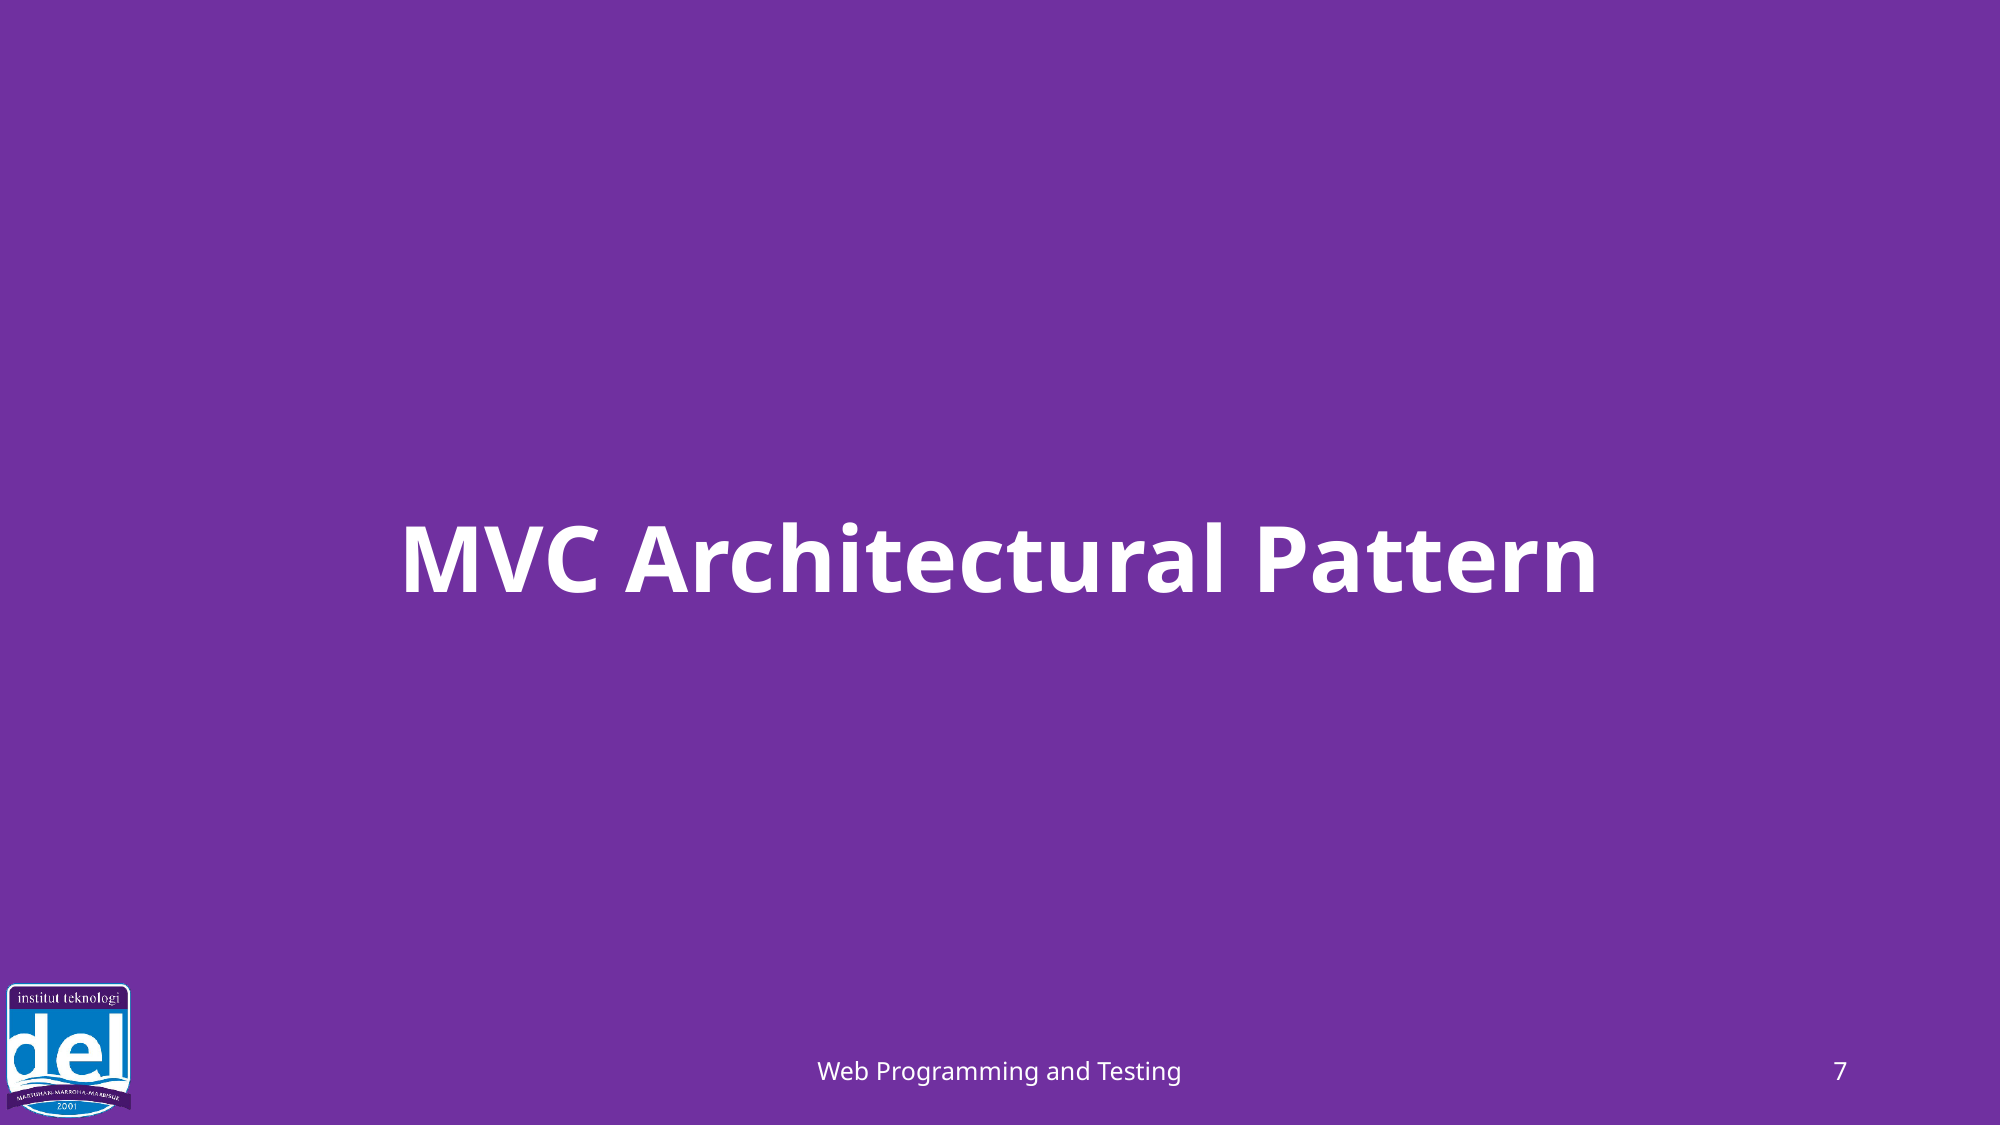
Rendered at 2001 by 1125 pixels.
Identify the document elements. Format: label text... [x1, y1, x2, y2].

slide_number 7 [1697, 1042, 1863, 1103]
footer Web Programming and Testing [662, 1042, 1338, 1103]
picture [5, 982, 131, 1118]
title MVC Architectural Pattern [137, 453, 1863, 672]
